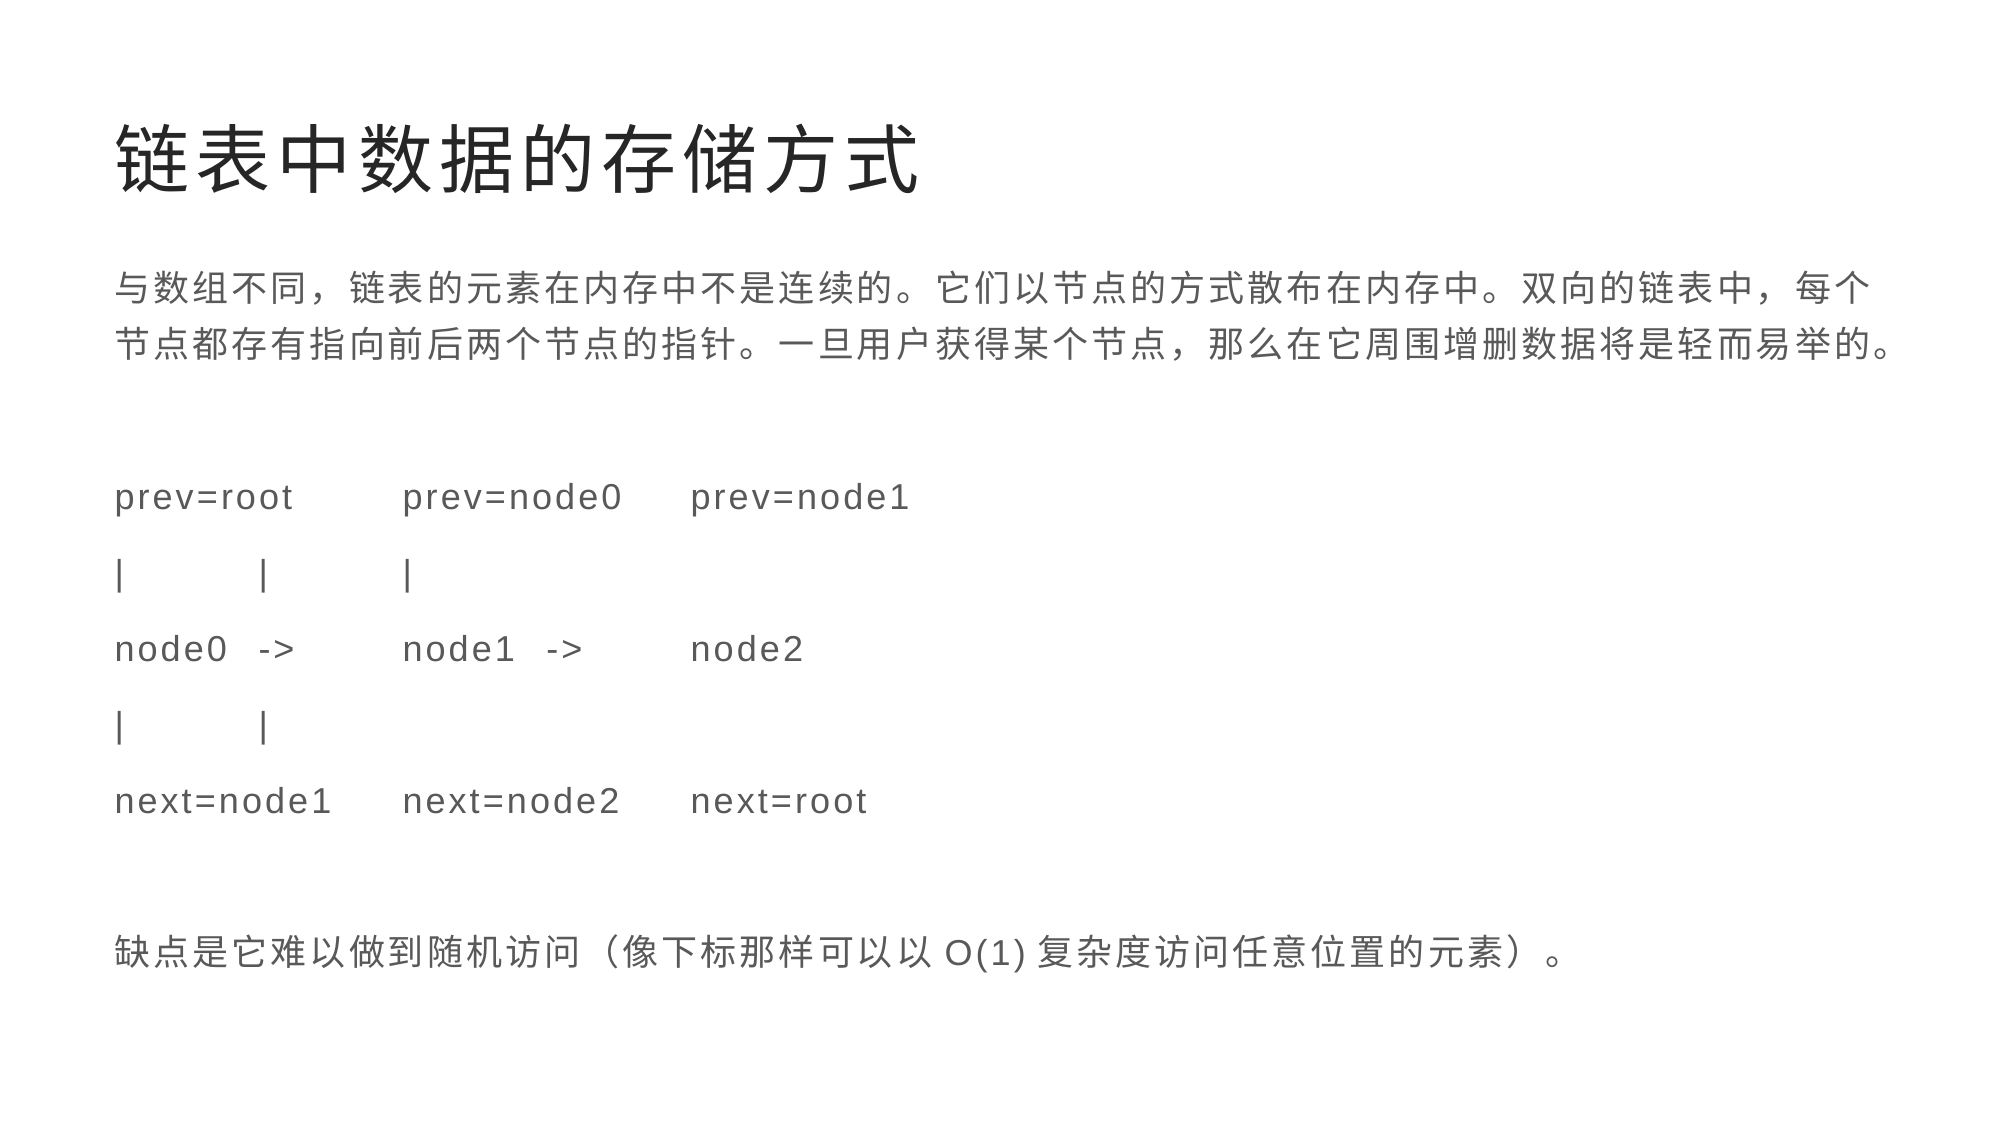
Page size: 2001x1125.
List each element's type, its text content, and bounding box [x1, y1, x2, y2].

list 与数组不同，链表的元素在内存中不是连续的。它们以节点的方式散布在内存中。双向的链表中，每个节点都存有指向前后两个节点的指针。一旦用户获得某个节点，那么在它周围增删数据将是轻而易举的。 prev=root prev=node0 prev=node1 | | | node0 -> node1 -> node2 | | next=node1 next=node2 next=root 缺点是它难以做到随机访问（像下标那样可以以O(1)复杂度访问任意位置的元素）。 [99, 244, 1900, 1026]
title 链表中数据的存储方式 [99, 99, 1900, 216]
